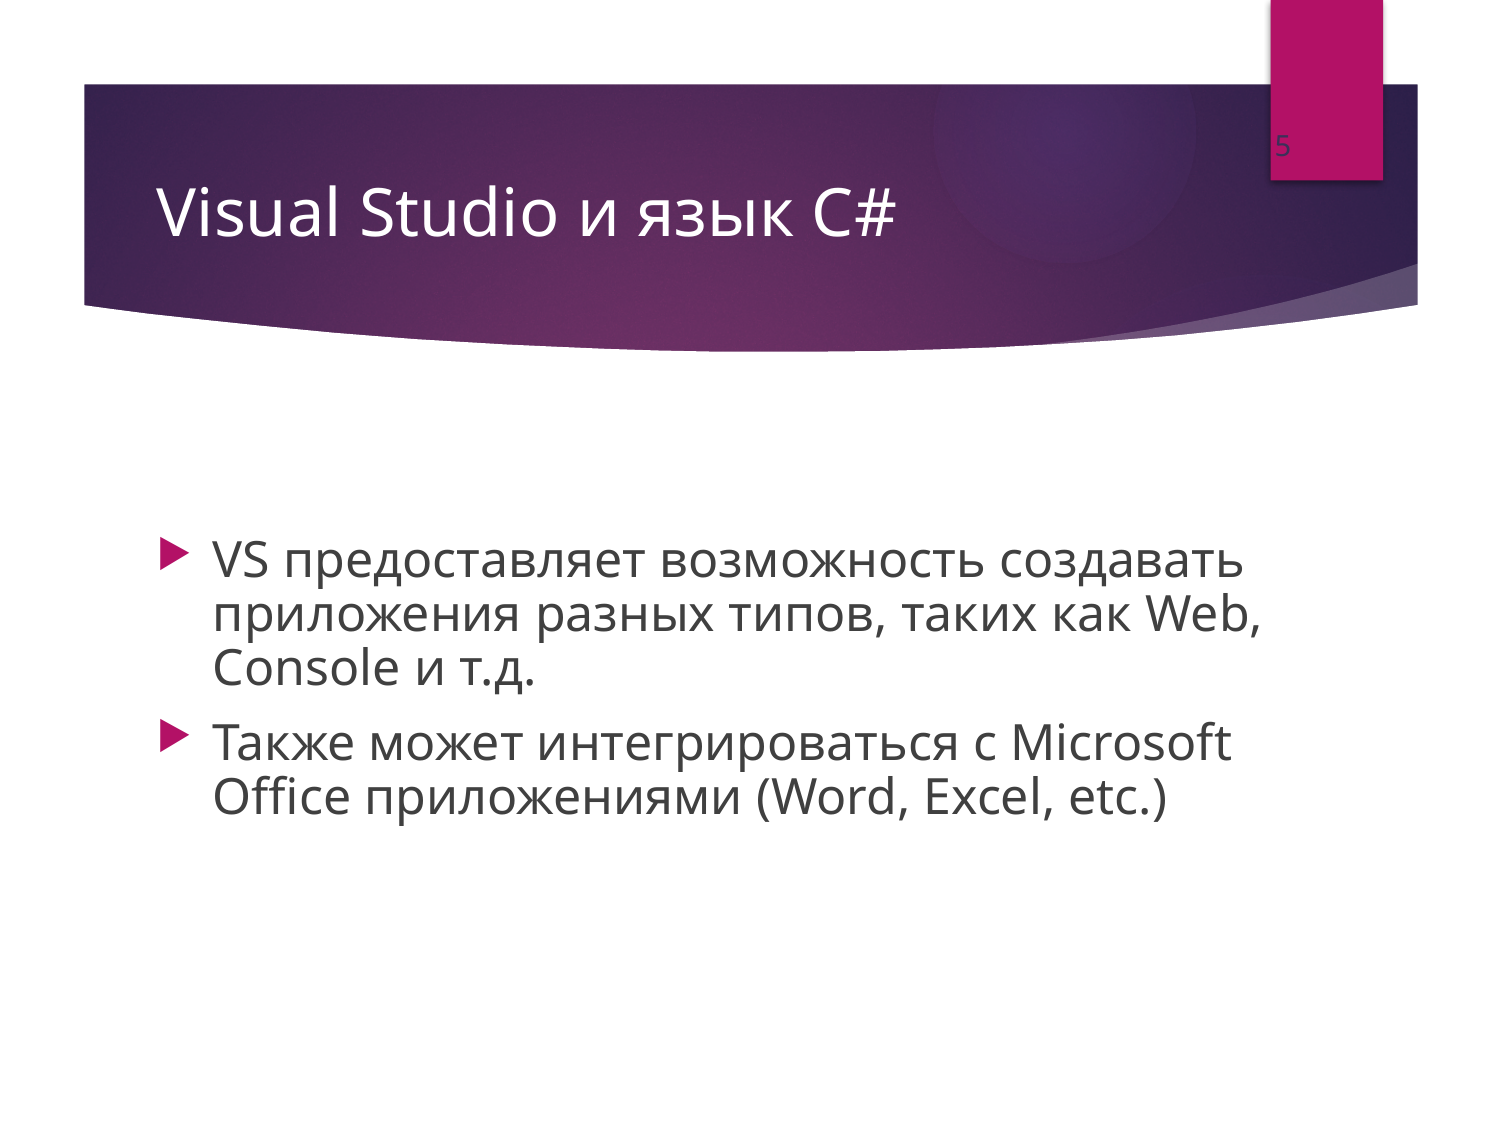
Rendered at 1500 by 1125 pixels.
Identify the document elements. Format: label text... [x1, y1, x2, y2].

list VS предоставляет возможность создавать приложения разных типов, таких как Web, Console и т.д. Также может интегрироваться с Microsoft Office приложениями (Word, Excel, etc.) [141, 527, 1376, 1047]
title Visual Studio и язык C# [141, 152, 1183, 269]
slide_number 5 [1259, 48, 1390, 175]
